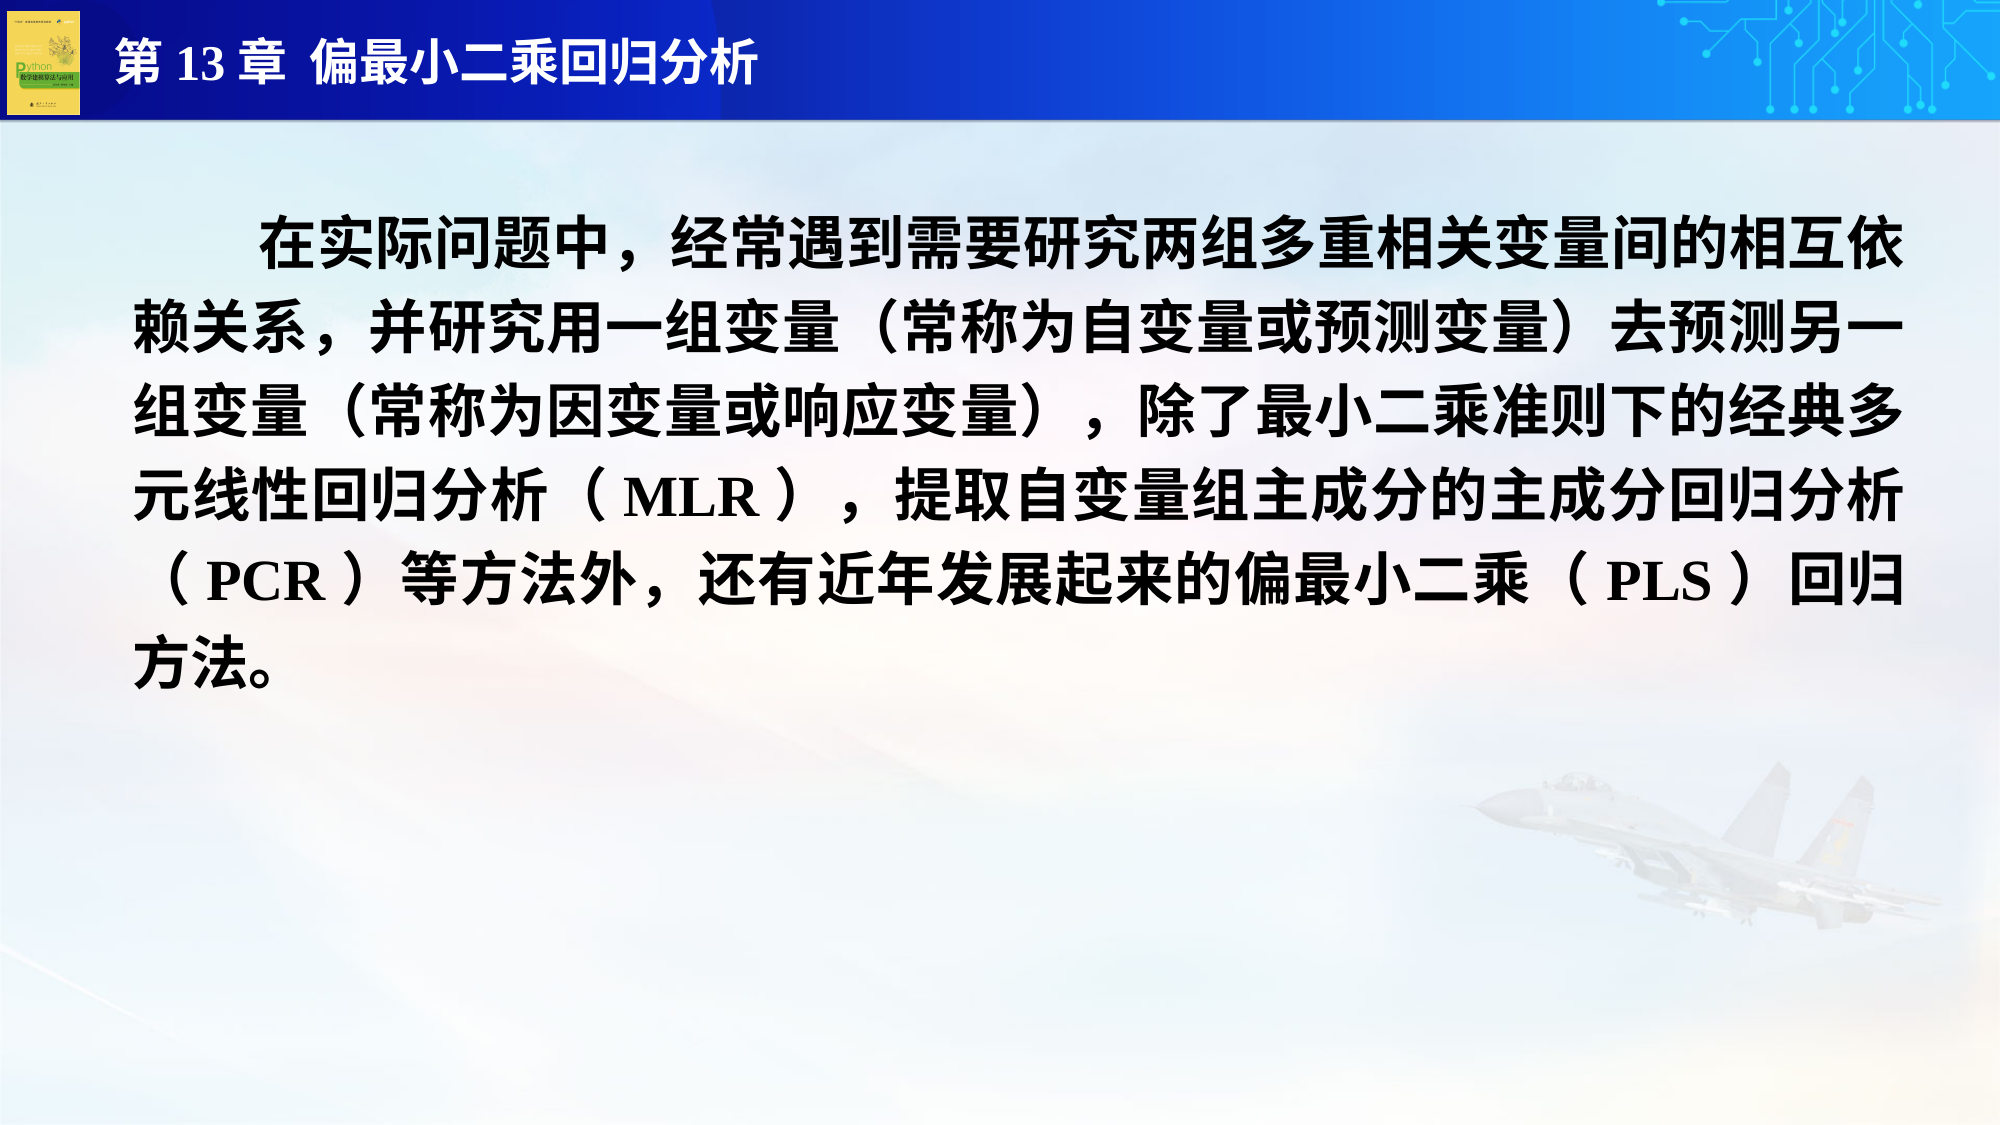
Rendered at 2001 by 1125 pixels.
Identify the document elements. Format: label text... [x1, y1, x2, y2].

picture [142, 46, 151, 51]
list 在实际问题中，经常遇到需要研究两组多重相关变量间的相互依赖关系，并研究用一组变量（常称为自变量或预测变量）去预测另一组变量（常称为因变量或响应变量），除了最小二乘准则下的经典多元线性回归分析（MLR），提取自变量组主成分的主成分回归分析（PCR）等方法外，还有近年发展起来的偏最小二乘（PLS）回归方法。 [117, 185, 1921, 1054]
picture [0, 0, 2000, 1125]
